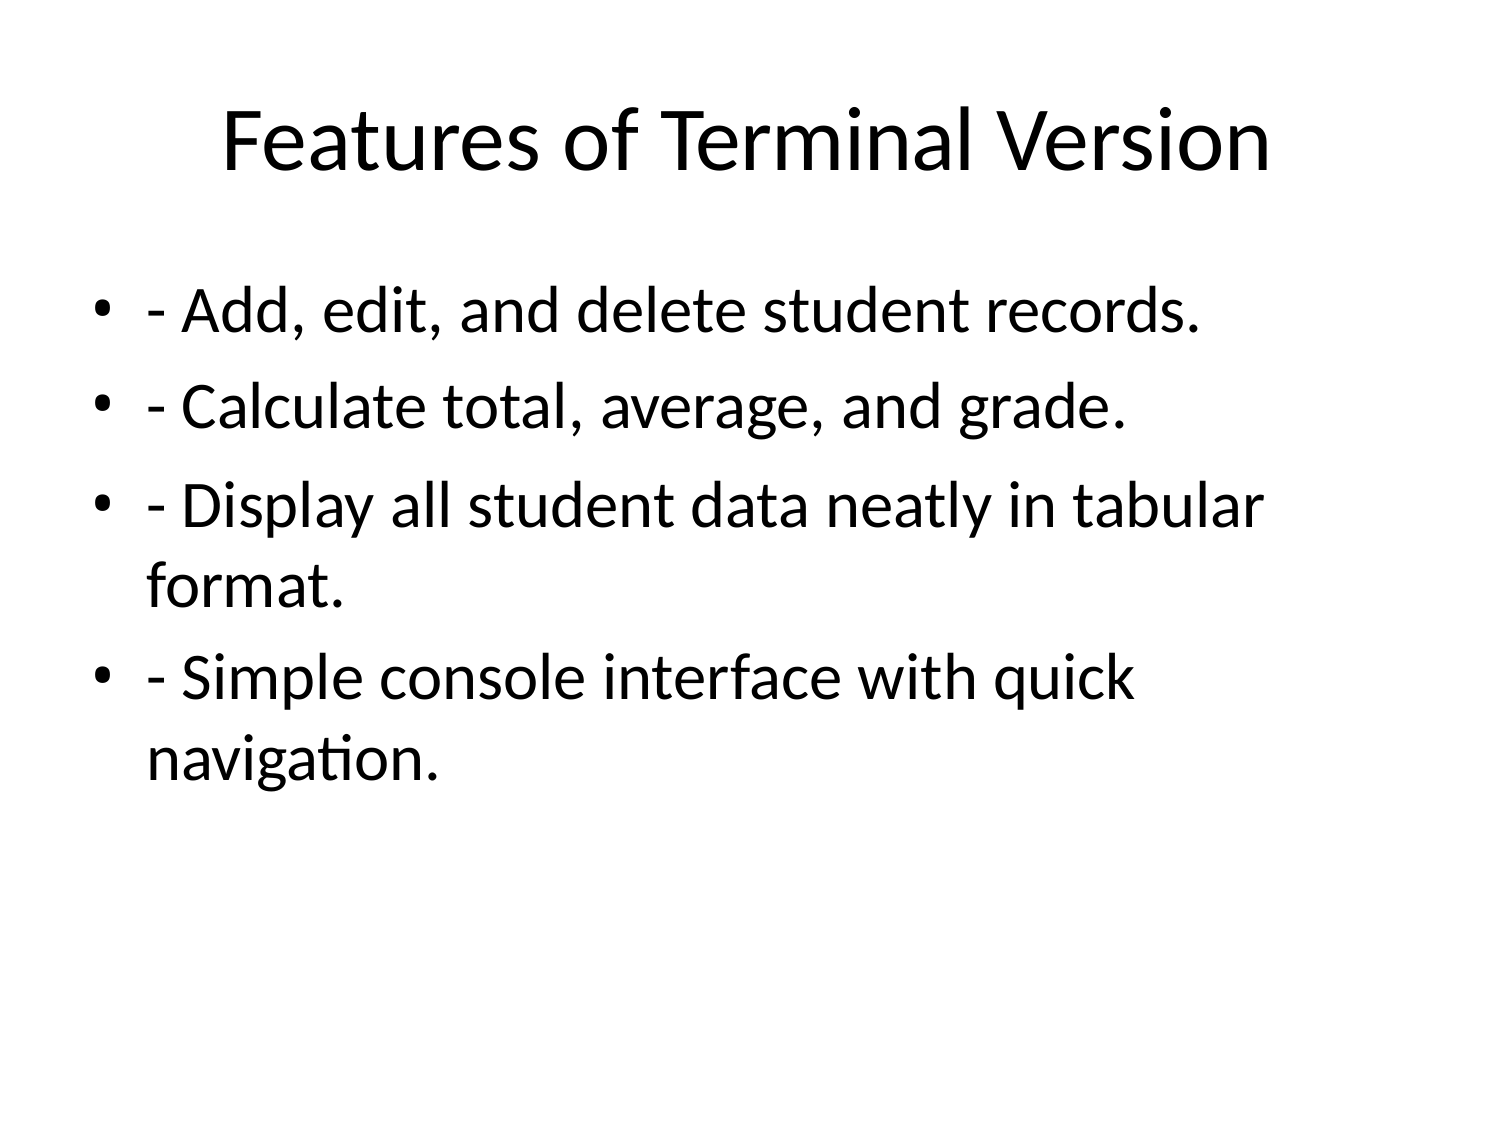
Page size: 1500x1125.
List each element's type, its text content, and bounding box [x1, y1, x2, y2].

title Features of Terminal Version [183, 75, 1317, 267]
text_box - Add, edit, and delete student records. - Calculate total, average, and grade. - Display all student data neatly in tabular format. - Simple console interface with quick navigation. [87, 248, 1272, 794]
